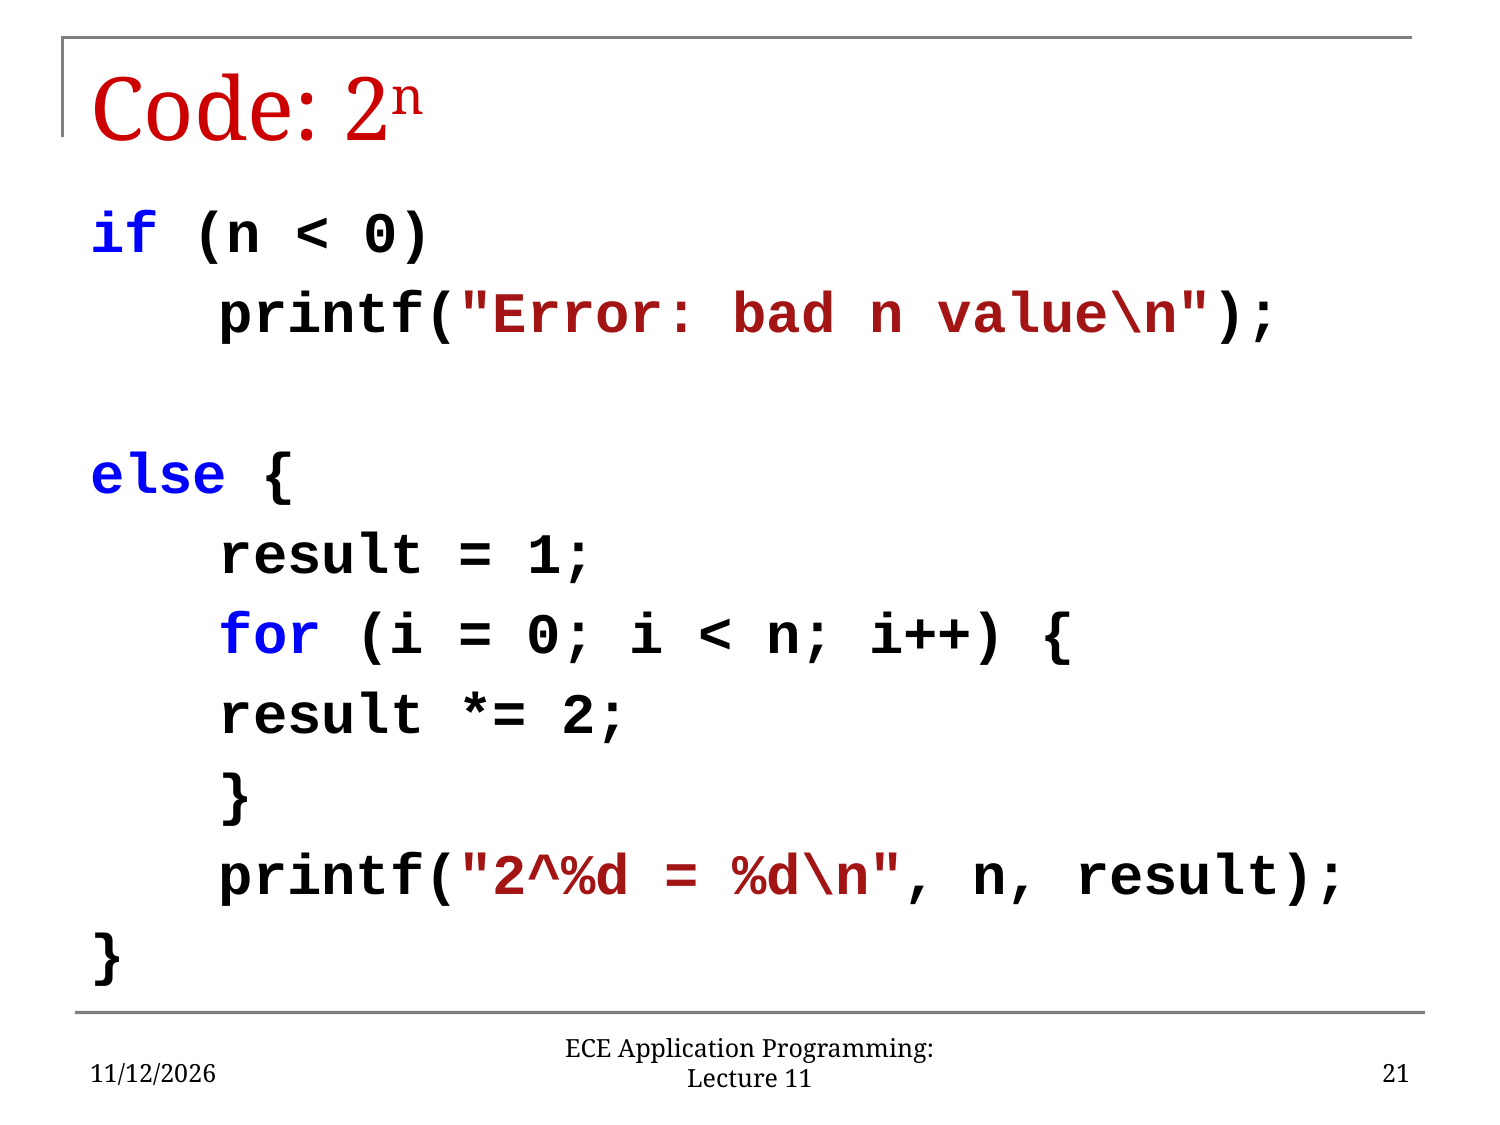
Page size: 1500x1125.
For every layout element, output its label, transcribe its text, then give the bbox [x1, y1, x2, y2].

list if (n < 0) printf("Error: bad n value\n"); else { result = 1; for (i = 0; i < n; i++) { result *= 2; } printf("2^%d = %d\n", n, result); } [75, 187, 1425, 1006]
title Code: 2n [75, 45, 1425, 163]
footer ECE Application Programming: Lecture 11 [512, 1024, 988, 1101]
slide_number 21 [1074, 1023, 1426, 1100]
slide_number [74, 1023, 426, 1100]
